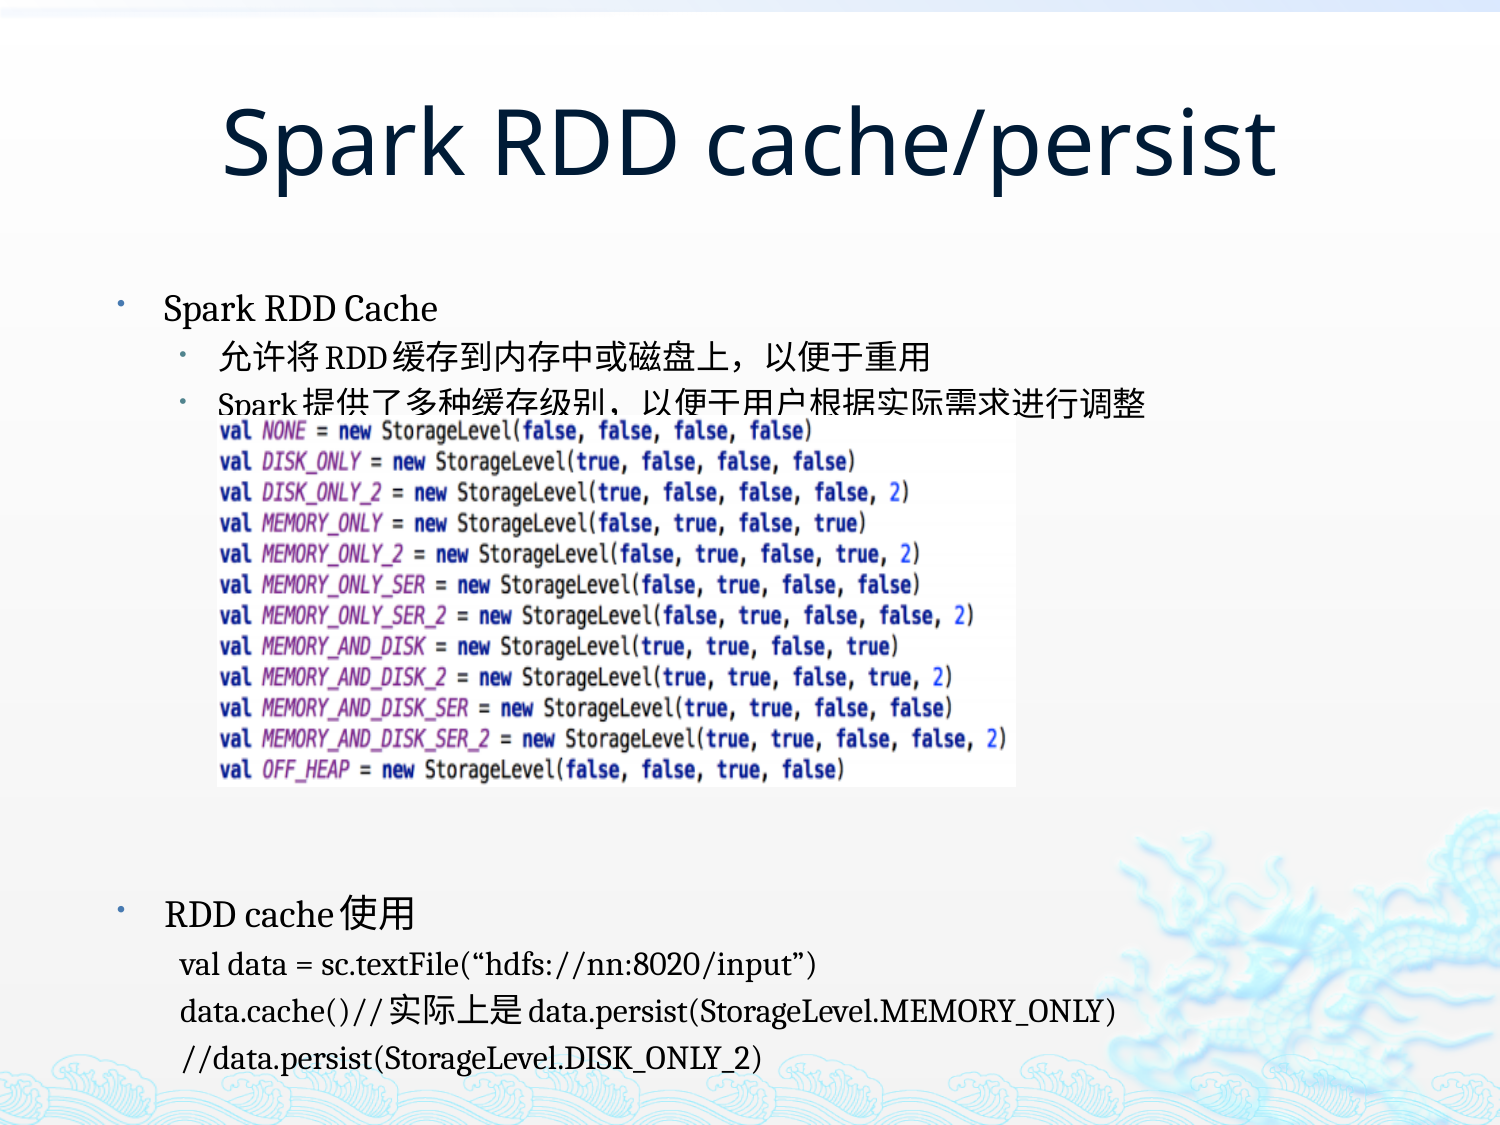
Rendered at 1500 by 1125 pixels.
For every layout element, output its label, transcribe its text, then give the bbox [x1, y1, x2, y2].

title Spark RDD cache/persist [75, 45, 1425, 233]
picture [217, 414, 1017, 788]
list Spark RDD Cache 允许将RDD缓存到内存中或磁盘上，以便于重用 Spark提供了多种缓存级别，以便于用户根据实际需求进行调整 RDD cache使用 val data = sc.textFile(“hdfs://nn:8020/input”) data.cache()//实际上是data.persist(StorageLevel.MEMORY_ONLY) //data.persist(StorageLevel.DISK_ONLY_2) [103, 275, 1397, 1097]
